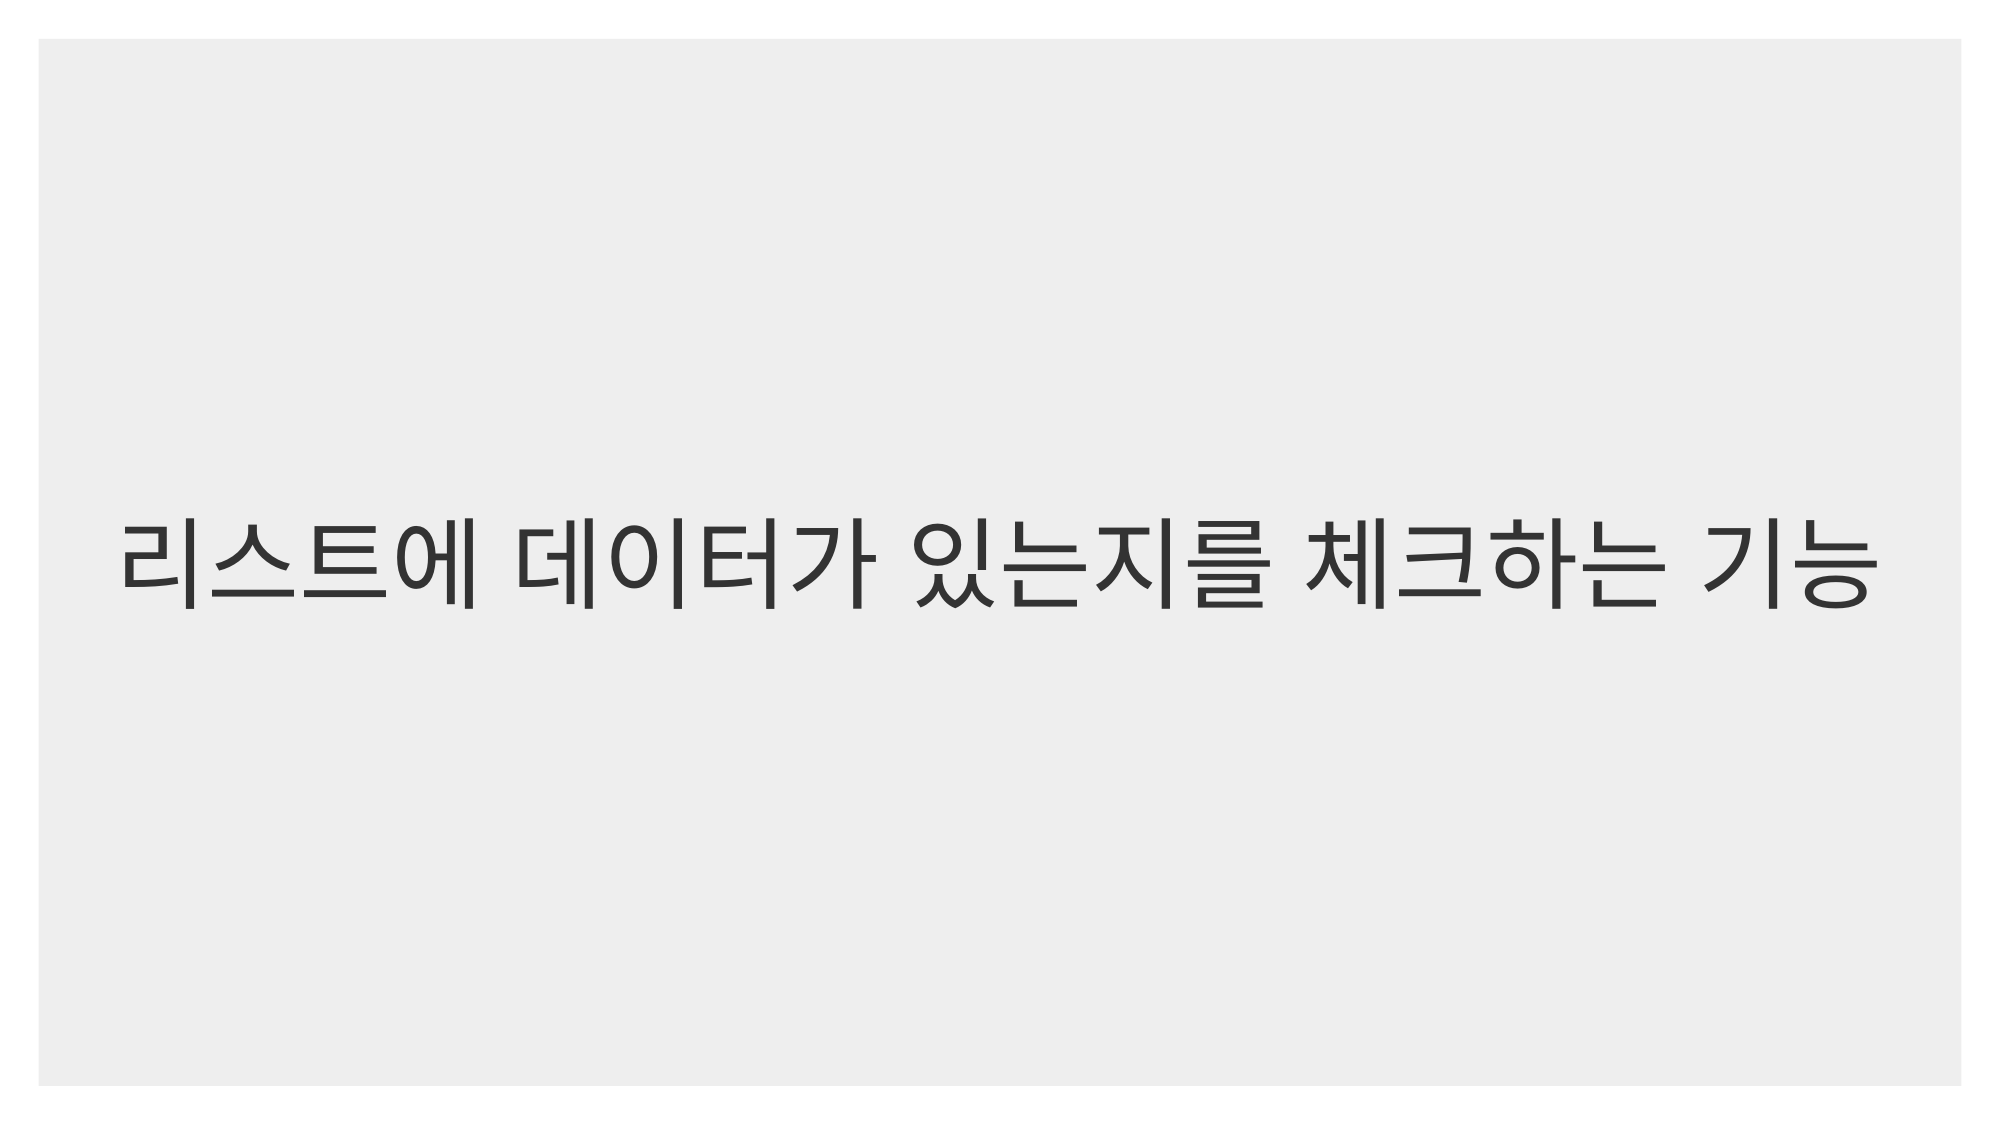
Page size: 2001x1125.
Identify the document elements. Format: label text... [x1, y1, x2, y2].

text_box 리스트에 데이터가 있는지를 체크하는 기능 [74, 494, 1926, 629]
